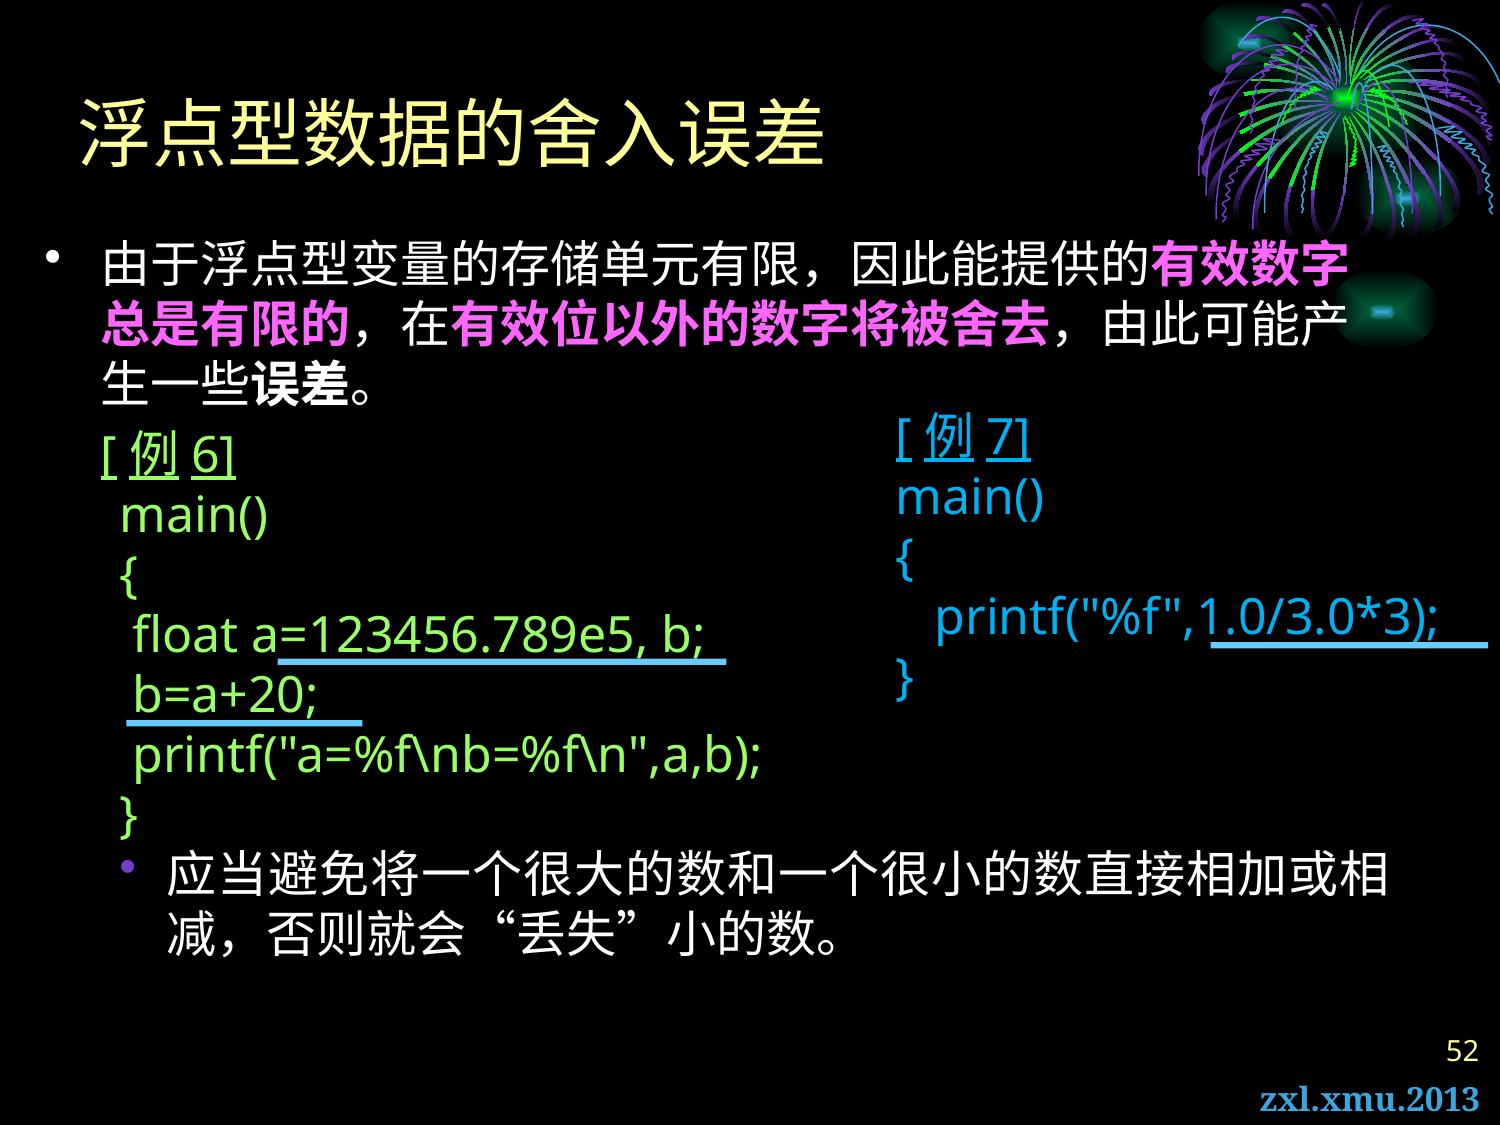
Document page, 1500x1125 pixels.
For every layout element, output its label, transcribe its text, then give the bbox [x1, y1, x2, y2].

slide_number 52 [1181, 1025, 1495, 1100]
title 浮点型数据的舍入误差 [62, 49, 1438, 213]
text_box [例7] main() { printf("%f",1.0/3.0*3); } [880, 397, 1456, 772]
list 由于浮点型变量的存储单元有限，因此能提供的有效数字总是有限的，在有效位以外的数字将被舍去，由此可能产生一些误差。 [例6] main() { float a=123456.789e5, b; b=a+20; printf("a=%f\nb=%f\n",a,b); } 应当避免将一个很大的数和一个很小的数直接相加或相减，否则就会“丢失”小的数。 [29, 224, 1405, 1000]
